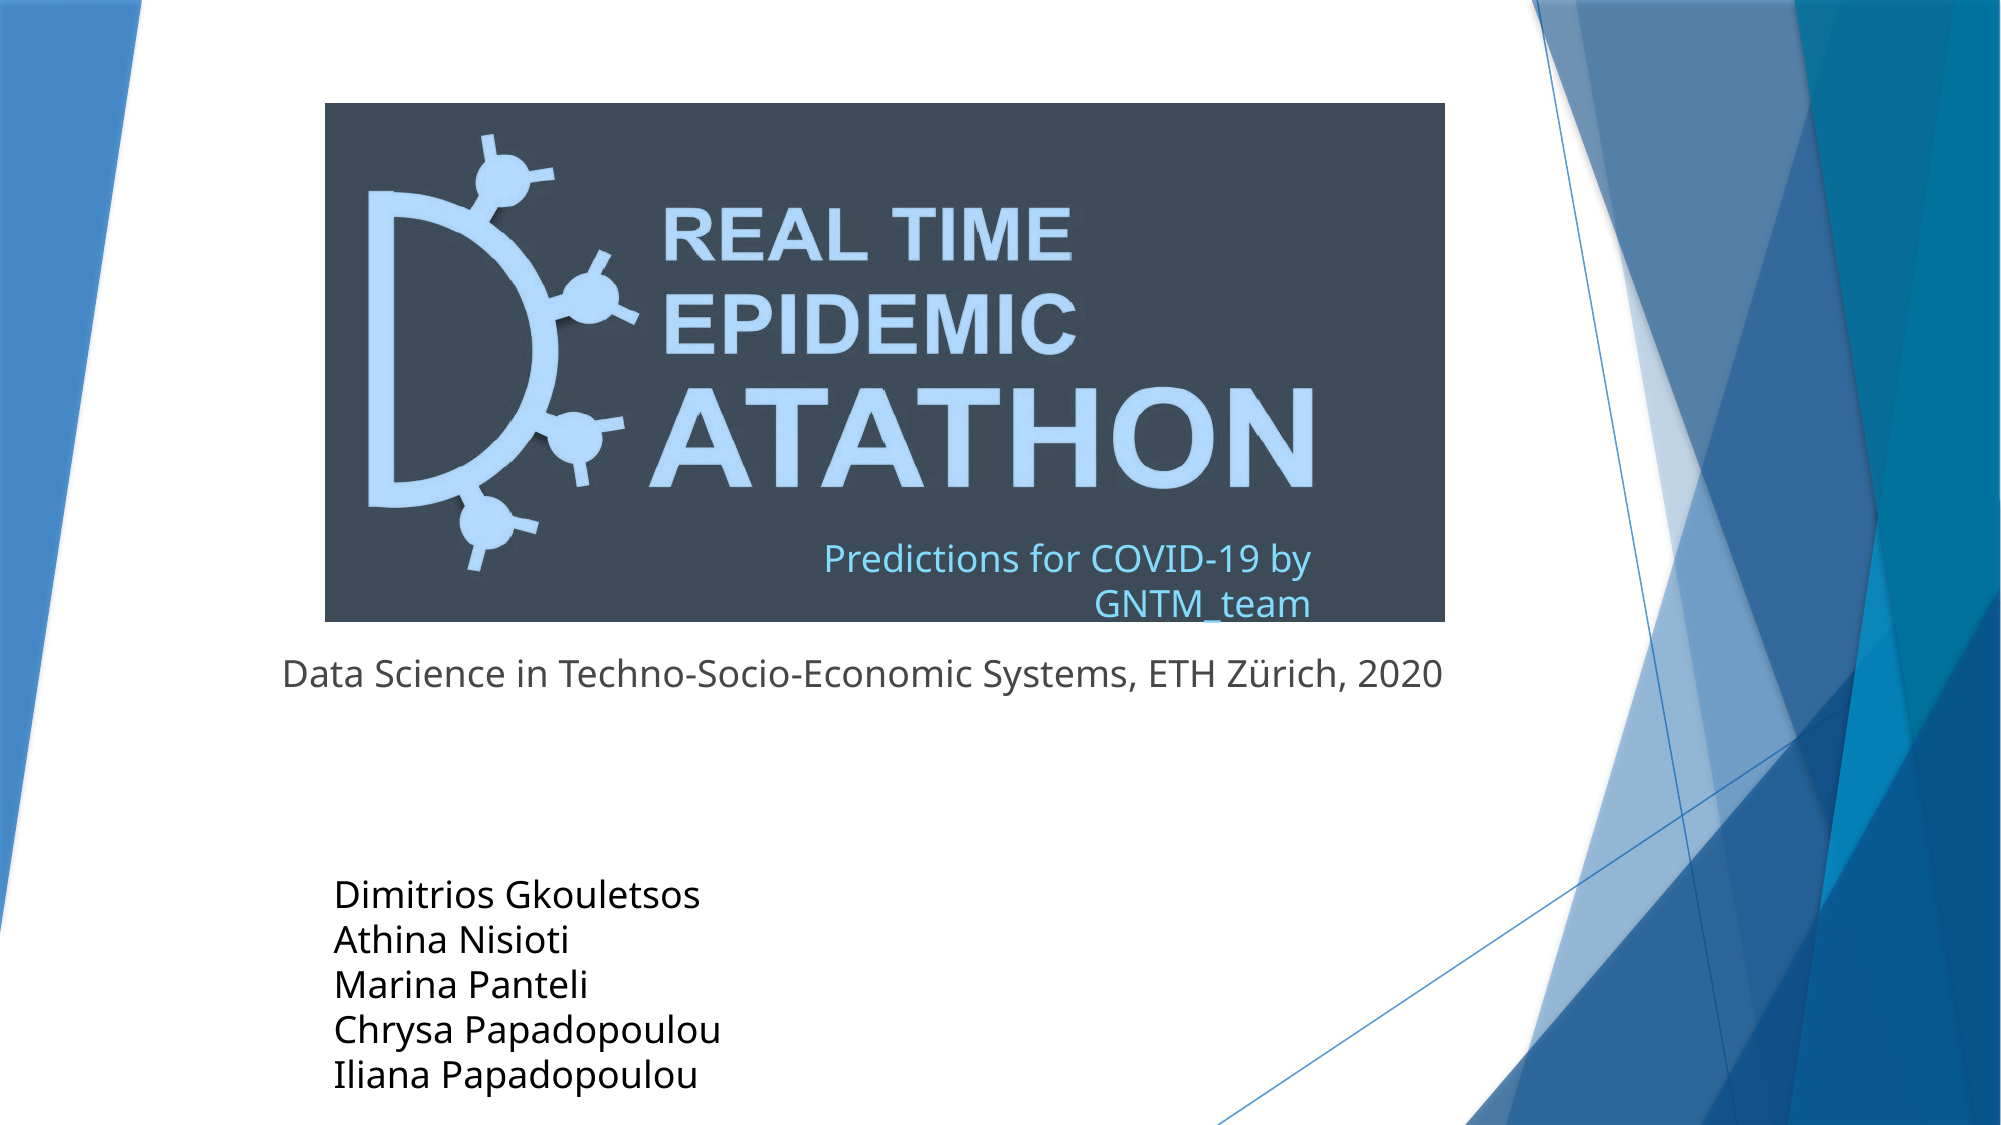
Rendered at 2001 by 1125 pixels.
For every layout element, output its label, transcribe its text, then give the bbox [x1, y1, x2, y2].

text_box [207, 102, 1446, 623]
text_box Dimitrios Gkouletsos Athina Nisioti Marina Panteli Chrysa Papadopoulou Iliana Papadopoulou [318, 864, 972, 1104]
subtitle Data Science in Techno-Socio-Economic Systems, ETH Zürich, 2020 [185, 642, 1460, 823]
